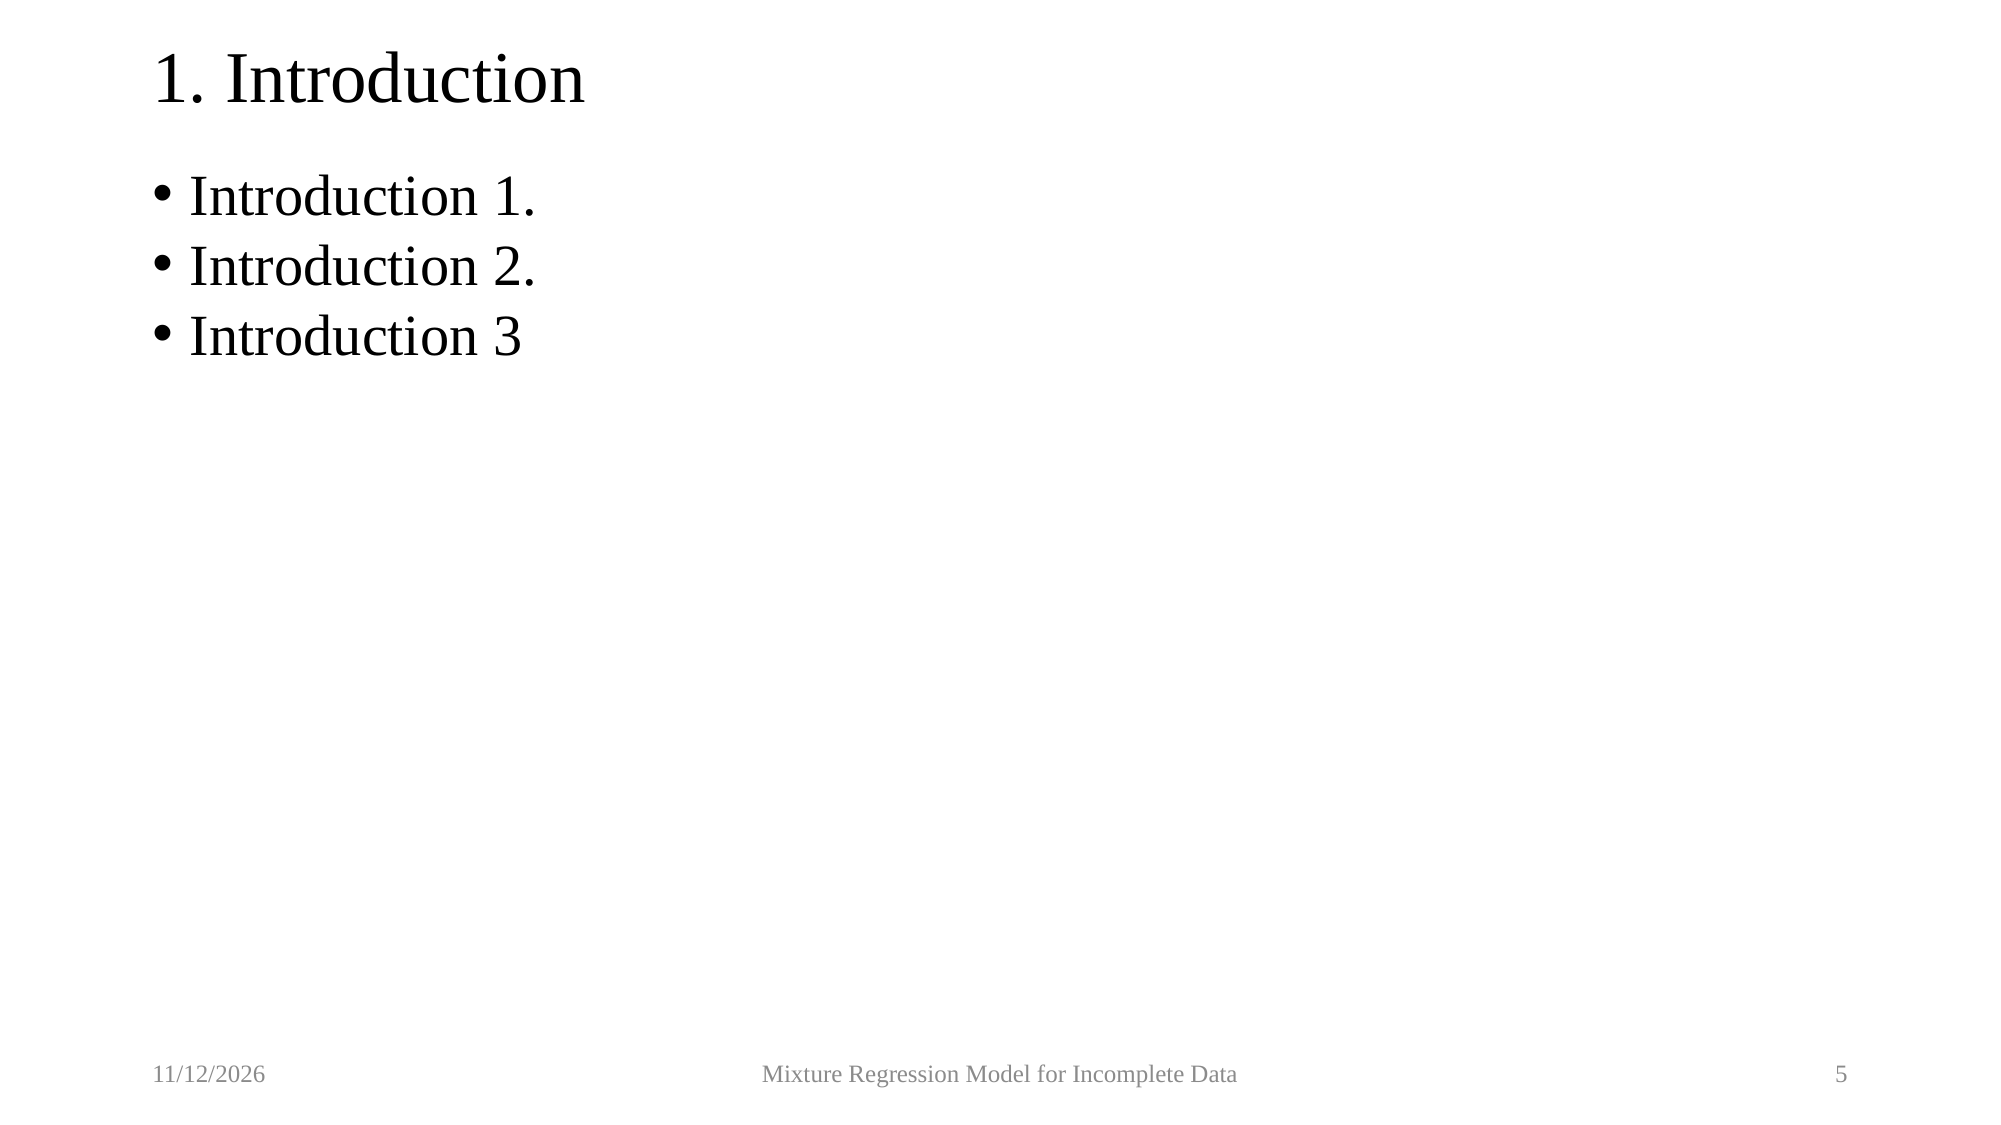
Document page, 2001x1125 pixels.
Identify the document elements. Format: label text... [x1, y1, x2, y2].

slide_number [137, 1042, 588, 1103]
footer Mixture Regression Model for Incomplete Data [662, 1042, 1338, 1103]
list Introduction 1. Introduction 2. Introduction 3 [137, 149, 1863, 1000]
title 1. Introduction [137, 19, 1863, 128]
slide_number 5 [1412, 1042, 1863, 1103]
